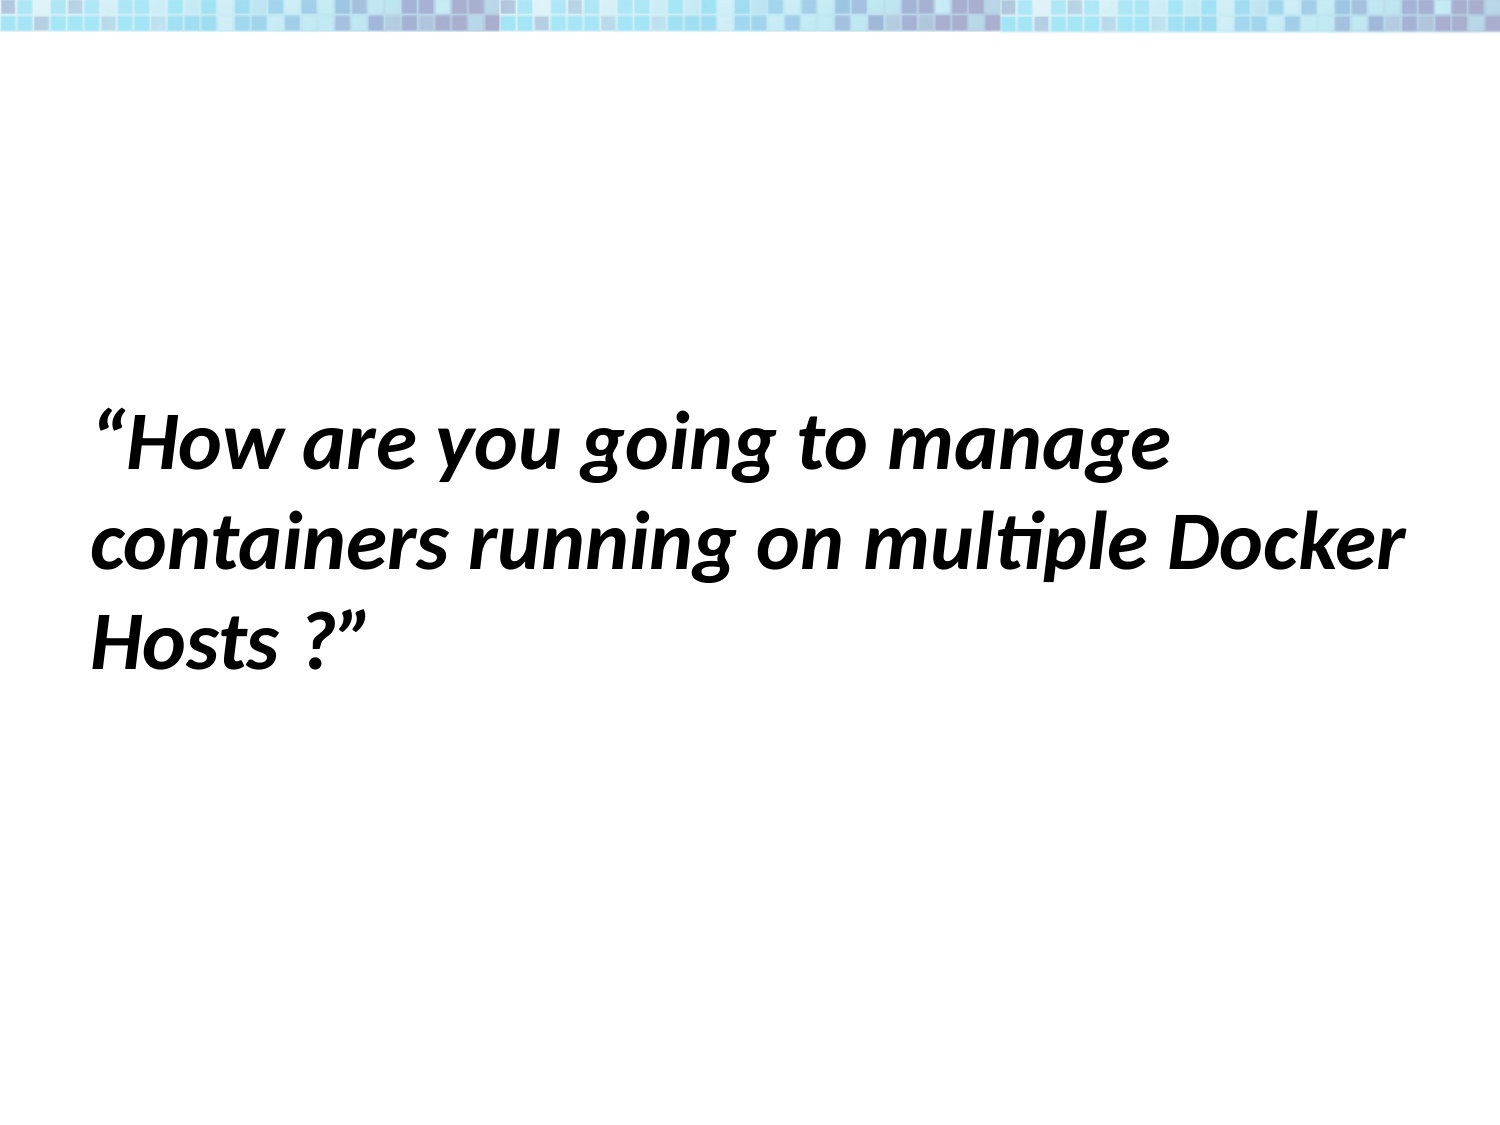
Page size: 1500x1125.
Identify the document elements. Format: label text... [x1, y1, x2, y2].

list “How are you going to manage containers running on multiple Docker Hosts ?” [75, 262, 1425, 1005]
picture [0, 0, 1500, 48]
